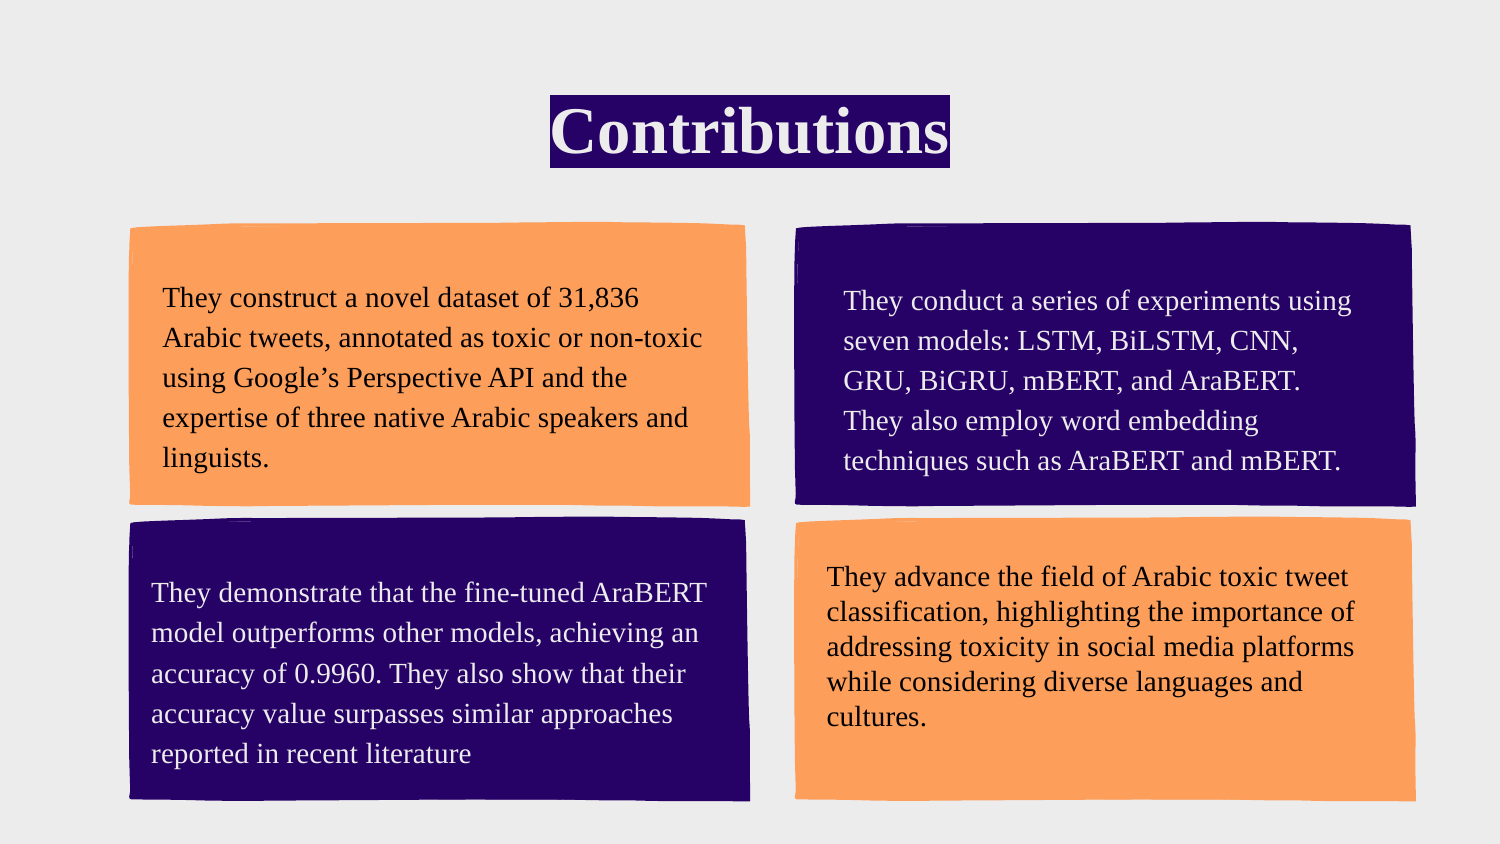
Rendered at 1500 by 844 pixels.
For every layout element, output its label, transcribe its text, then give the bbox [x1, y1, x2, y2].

text_box Contributions [378, 87, 1122, 168]
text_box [127, 516, 751, 802]
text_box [127, 221, 751, 508]
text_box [793, 221, 1417, 508]
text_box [793, 516, 1417, 802]
